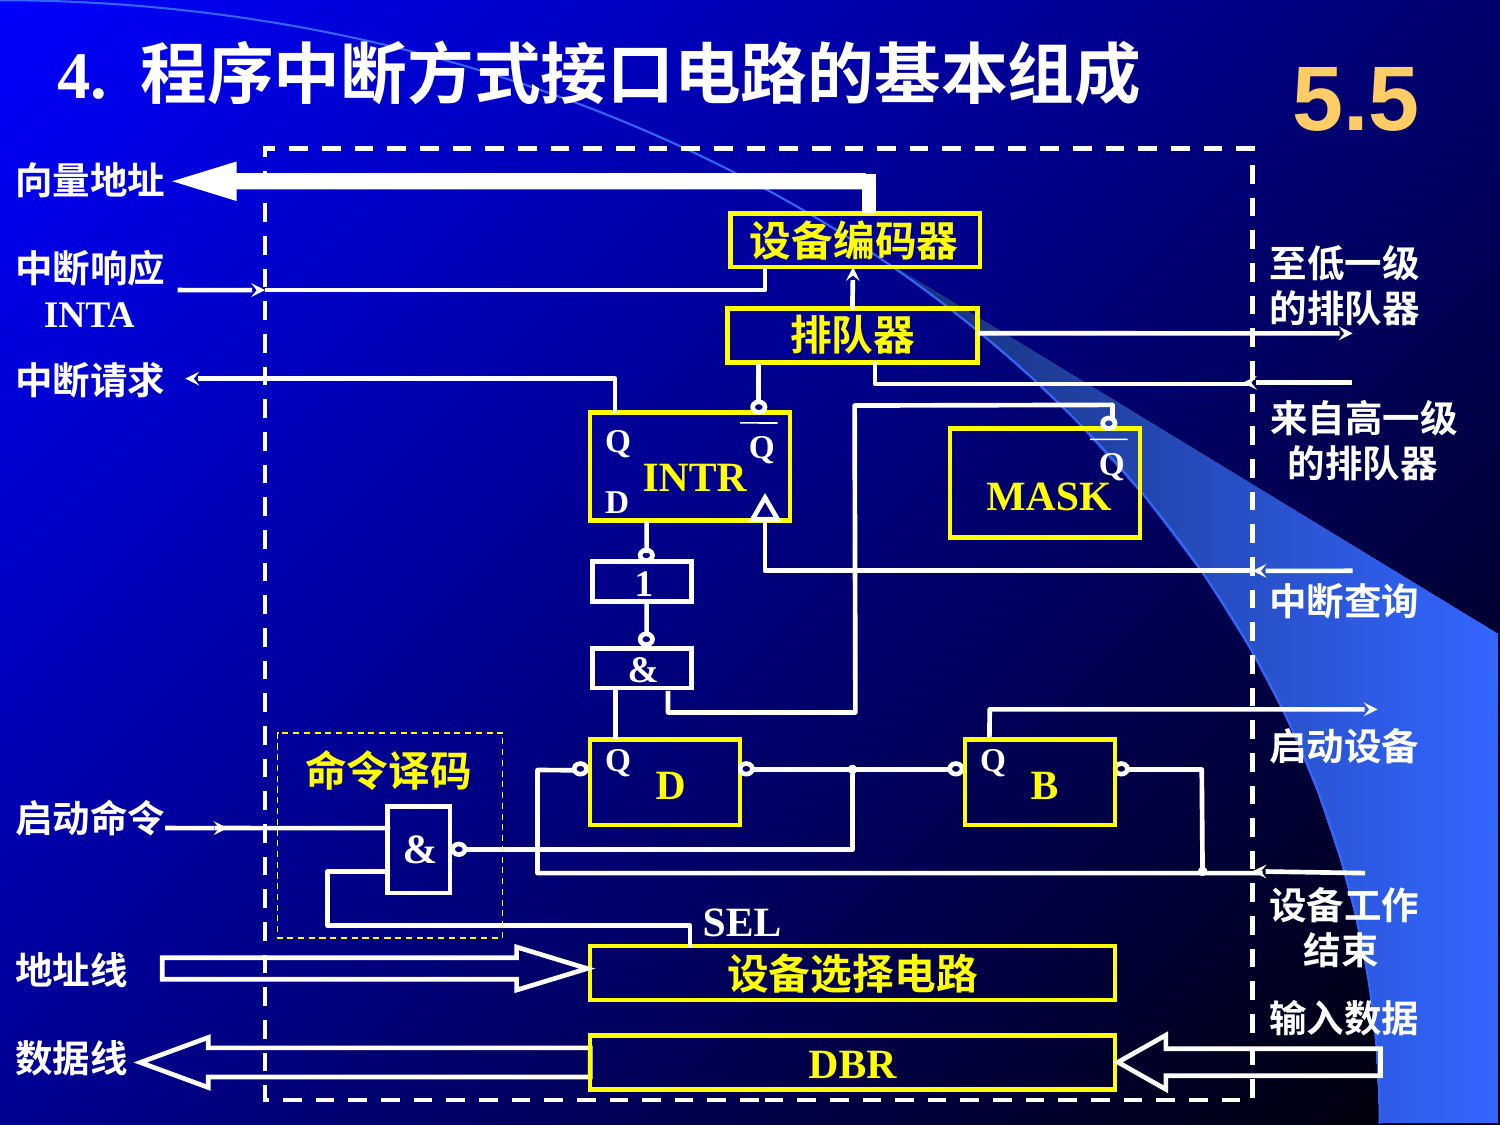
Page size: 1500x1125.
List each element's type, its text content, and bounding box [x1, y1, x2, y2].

text_box 5.5 [1262, 24, 1450, 148]
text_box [0, 148, 1474, 1100]
text_box 4. 程序中断方式接口电路的基本组成 [42, 24, 1157, 120]
